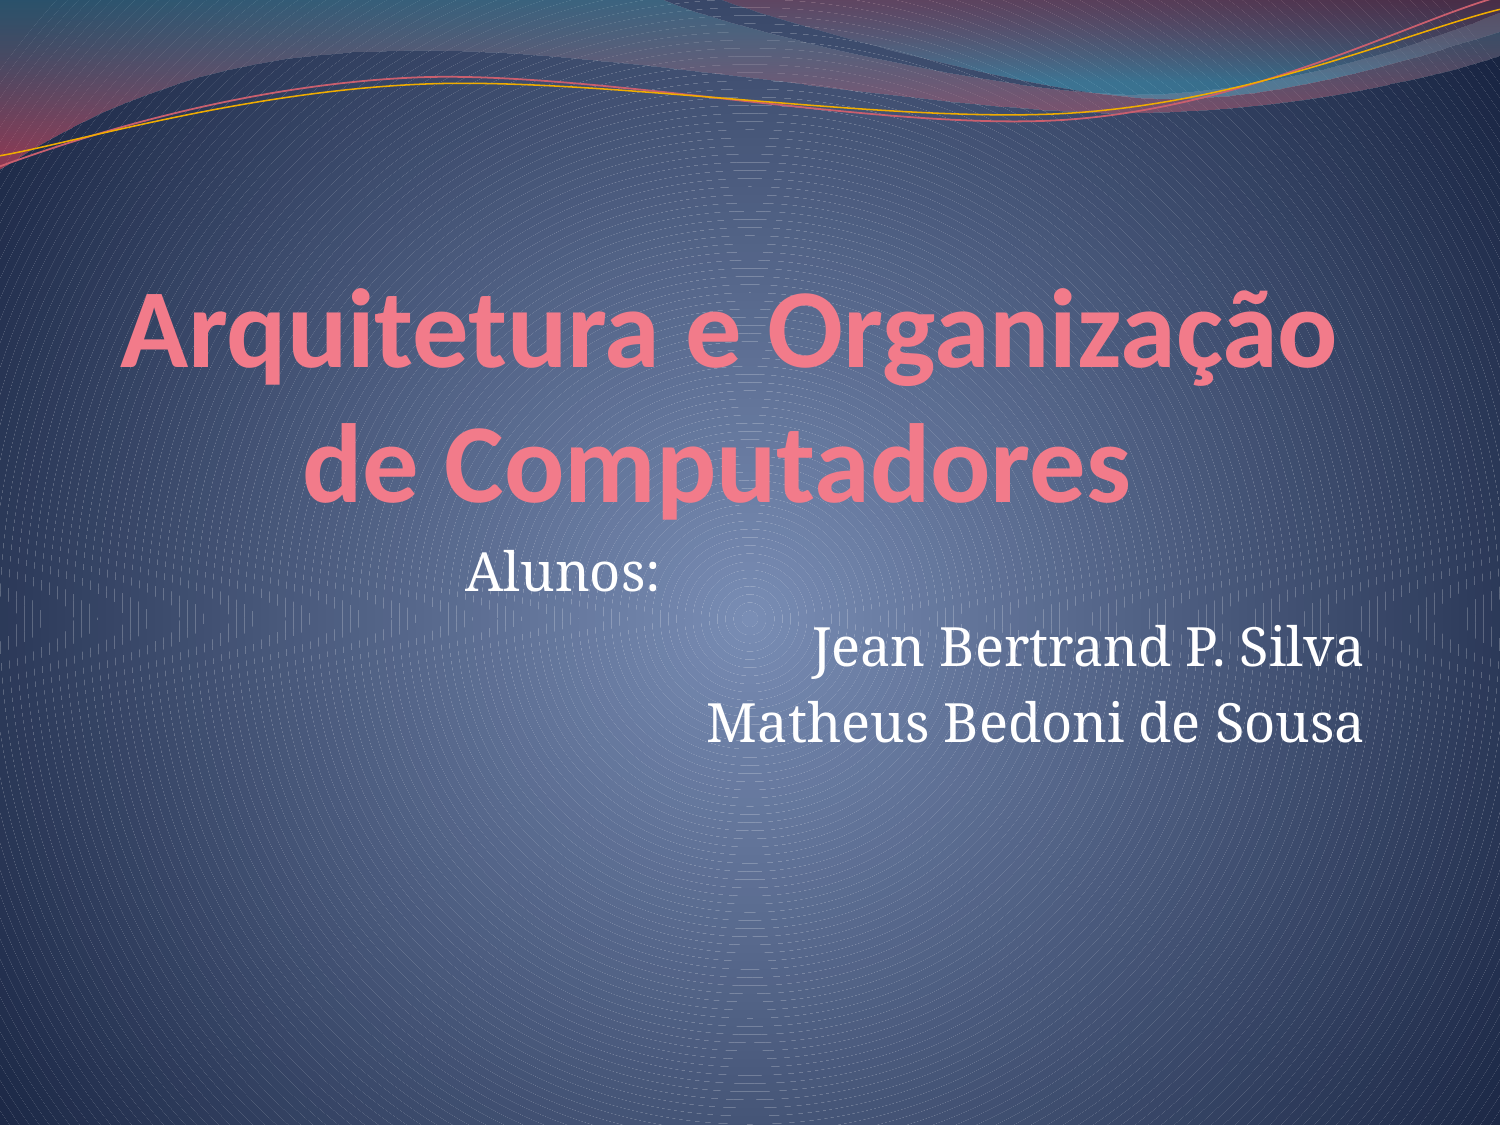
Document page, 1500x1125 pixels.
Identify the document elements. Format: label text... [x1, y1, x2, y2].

subtitle Alunos: Jean Bertrand P. Silva Matheus Bedoni de Sousa [87, 529, 1376, 818]
title Arquitetura e Organização de Computadores [87, 224, 1376, 525]
